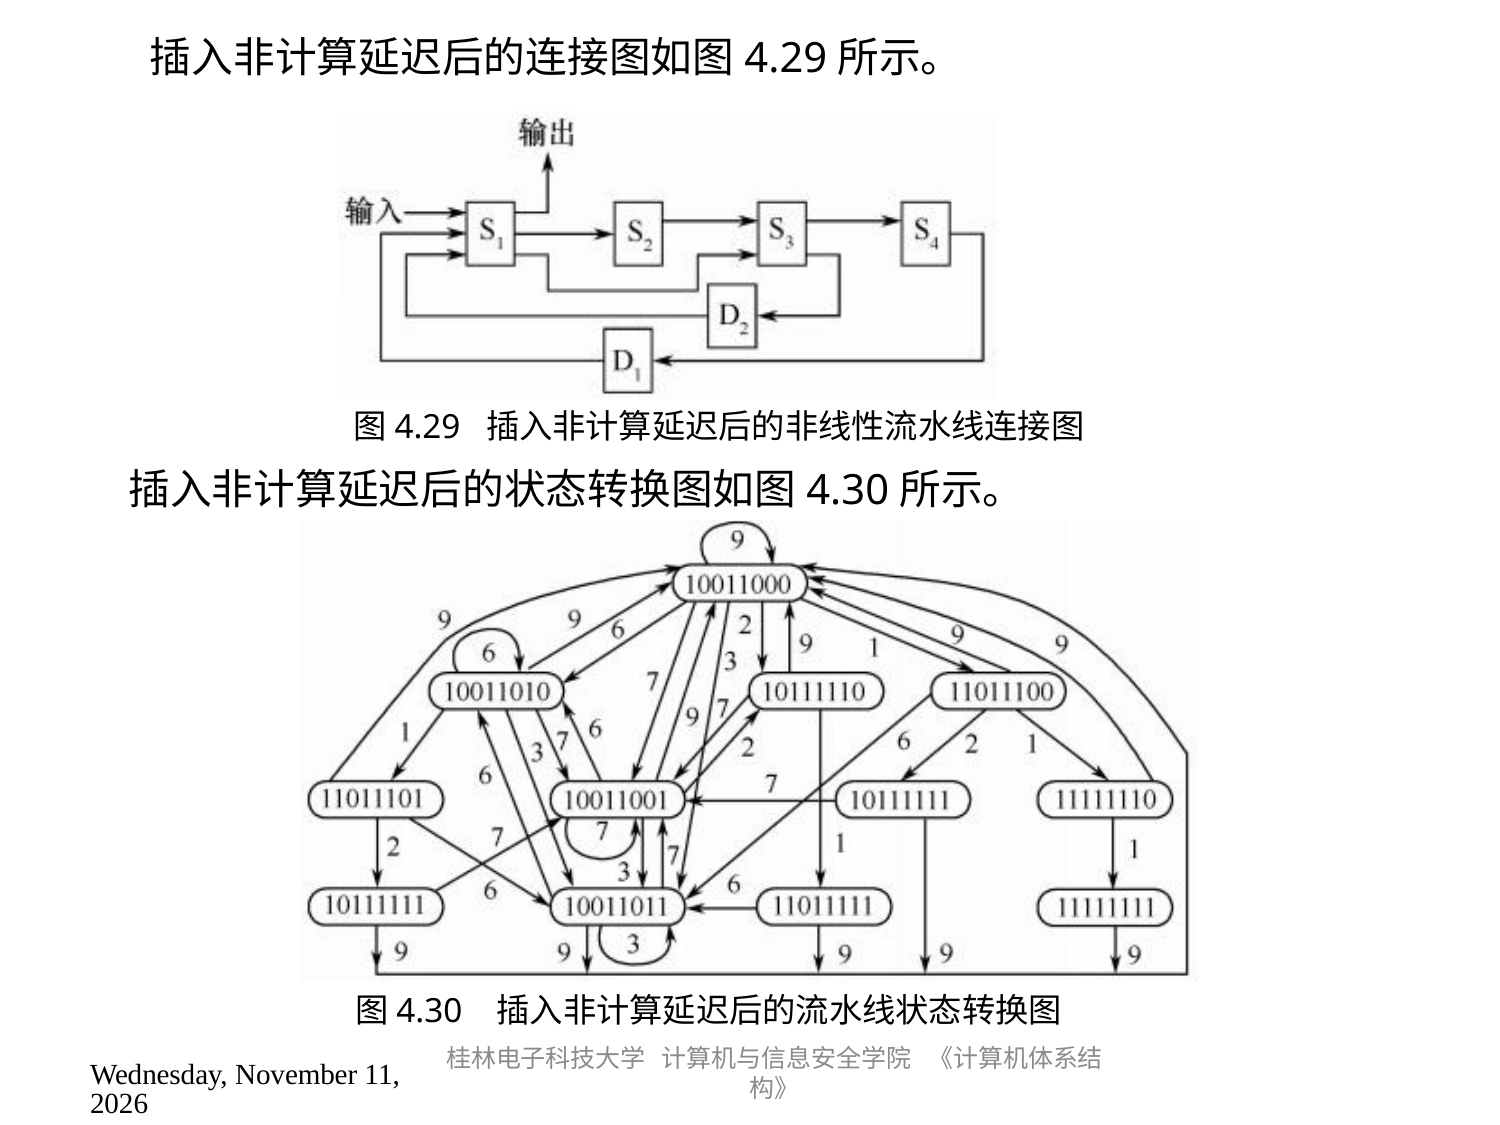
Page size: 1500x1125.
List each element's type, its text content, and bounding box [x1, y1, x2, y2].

slide_number [1074, 1042, 1425, 1103]
footer 桂林电子科技大学 计算机与信息安全学院 《计算机体系结构》 [412, 1042, 1074, 1103]
text_box 图4.29 插入非计算延迟后的非线性流水线连接图 [338, 397, 1100, 453]
picture [300, 520, 1199, 985]
text_box 插入非计算延迟后的状态转换图如图4.30所示。 [113, 455, 1040, 521]
text_box 图4.30 插入非计算延迟后的流水线状态转换图 [340, 994, 1086, 1038]
slide_number [75, 1042, 412, 1103]
picture [337, 111, 1000, 400]
text_box 插入非计算延迟后的连接图如图4.29所示。 [113, 23, 957, 89]
